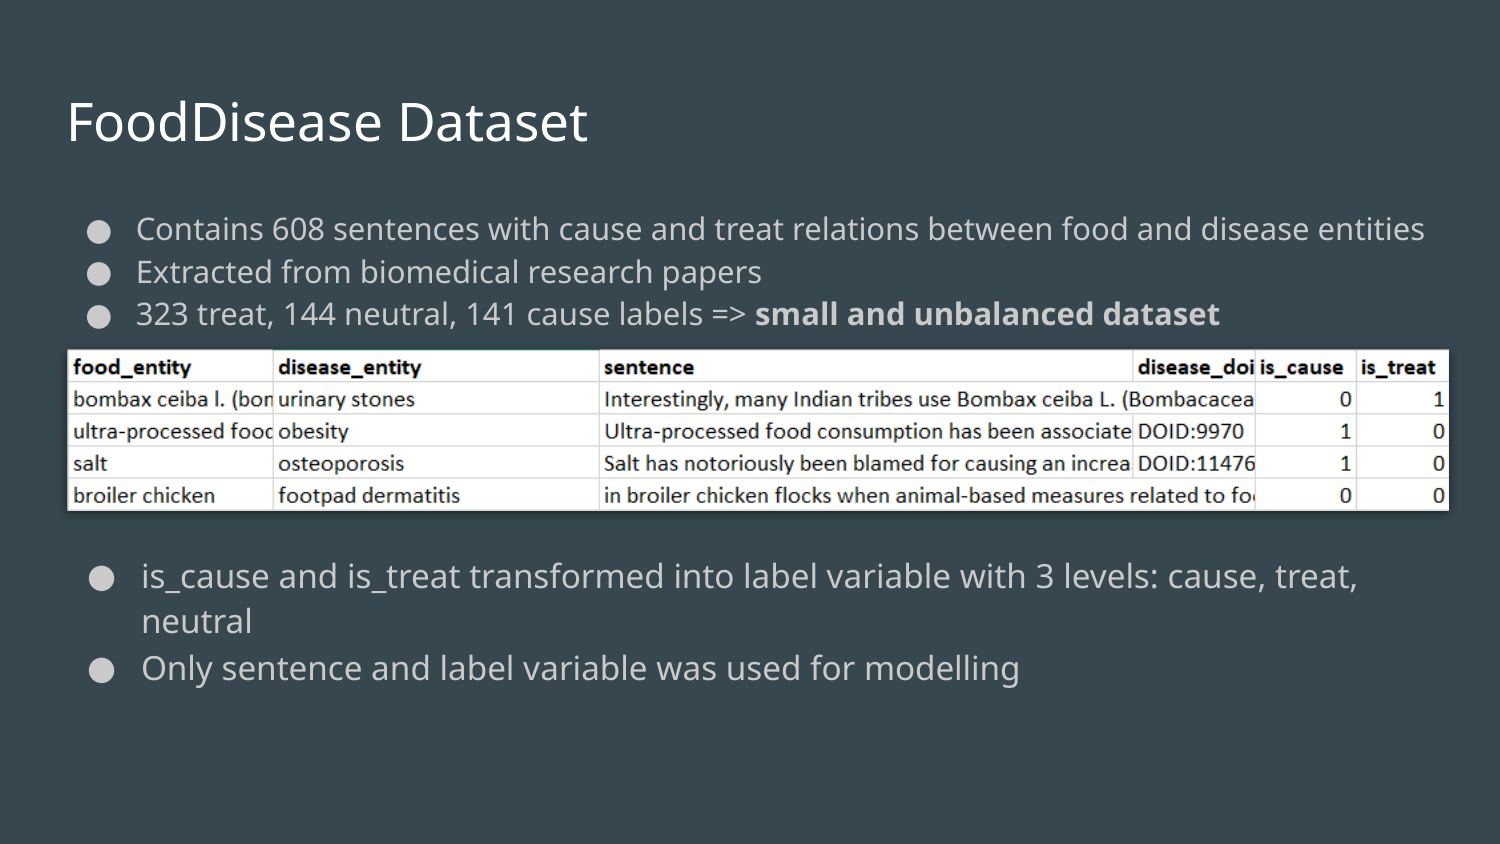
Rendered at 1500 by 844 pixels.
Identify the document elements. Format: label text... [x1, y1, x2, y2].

picture [67, 349, 1450, 512]
list is_cause and is_treat transformed into label variable with 3 levels: cause, treat, neutral Only sentence and label variable was used for modelling [51, 533, 1449, 752]
title FoodDisease Dataset [51, 72, 1449, 167]
list Contains 608 sentences with cause and treat relations between food and disease entities Extracted from biomedical research papers 323 treat, 144 neutral, 141 cause labels => small and unbalanced dataset [51, 189, 1449, 350]
